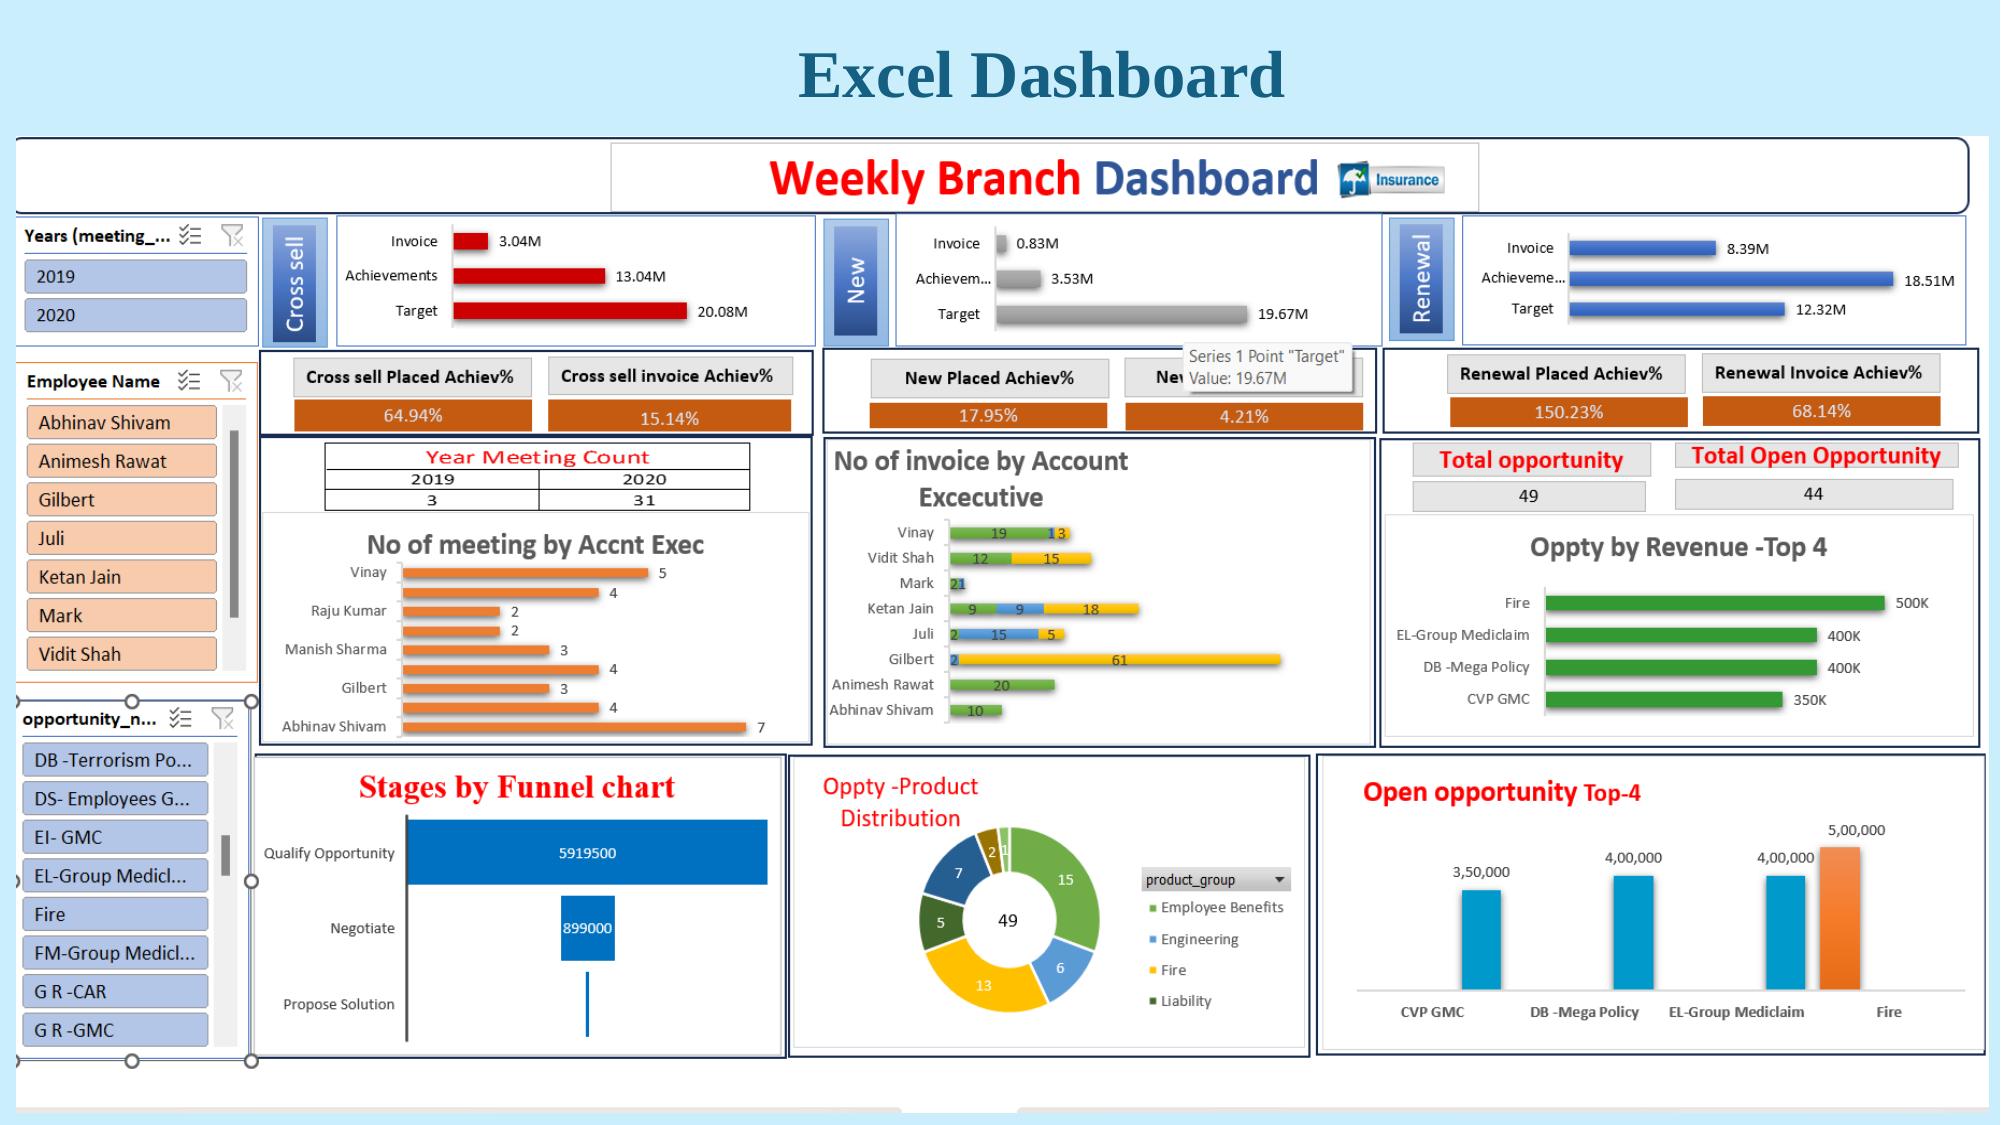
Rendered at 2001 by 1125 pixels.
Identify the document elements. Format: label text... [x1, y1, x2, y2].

text_box Excel Dashboard [617, 23, 1468, 119]
picture [15, 135, 1990, 1114]
